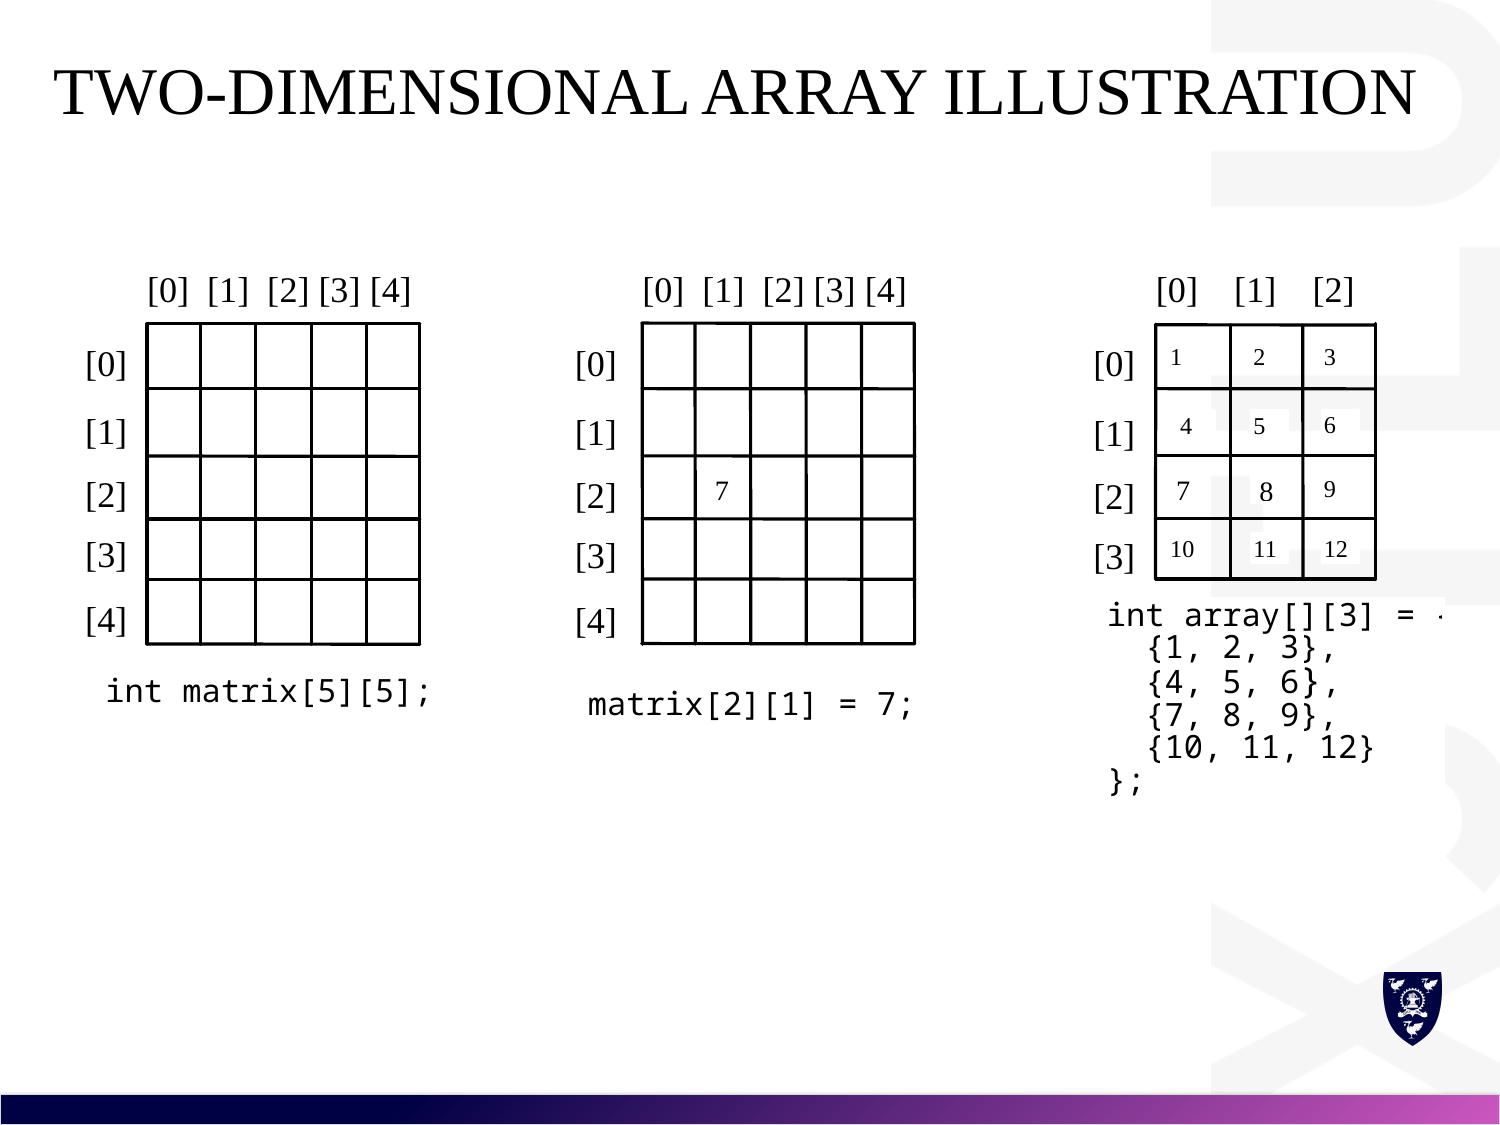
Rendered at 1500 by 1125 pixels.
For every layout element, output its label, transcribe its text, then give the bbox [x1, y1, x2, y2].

picture [1383, 972, 1442, 1046]
title Two-dimensional Array Illustration [38, 0, 1475, 175]
slide_number [1074, 1042, 1425, 1103]
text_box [38, 215, 1462, 816]
